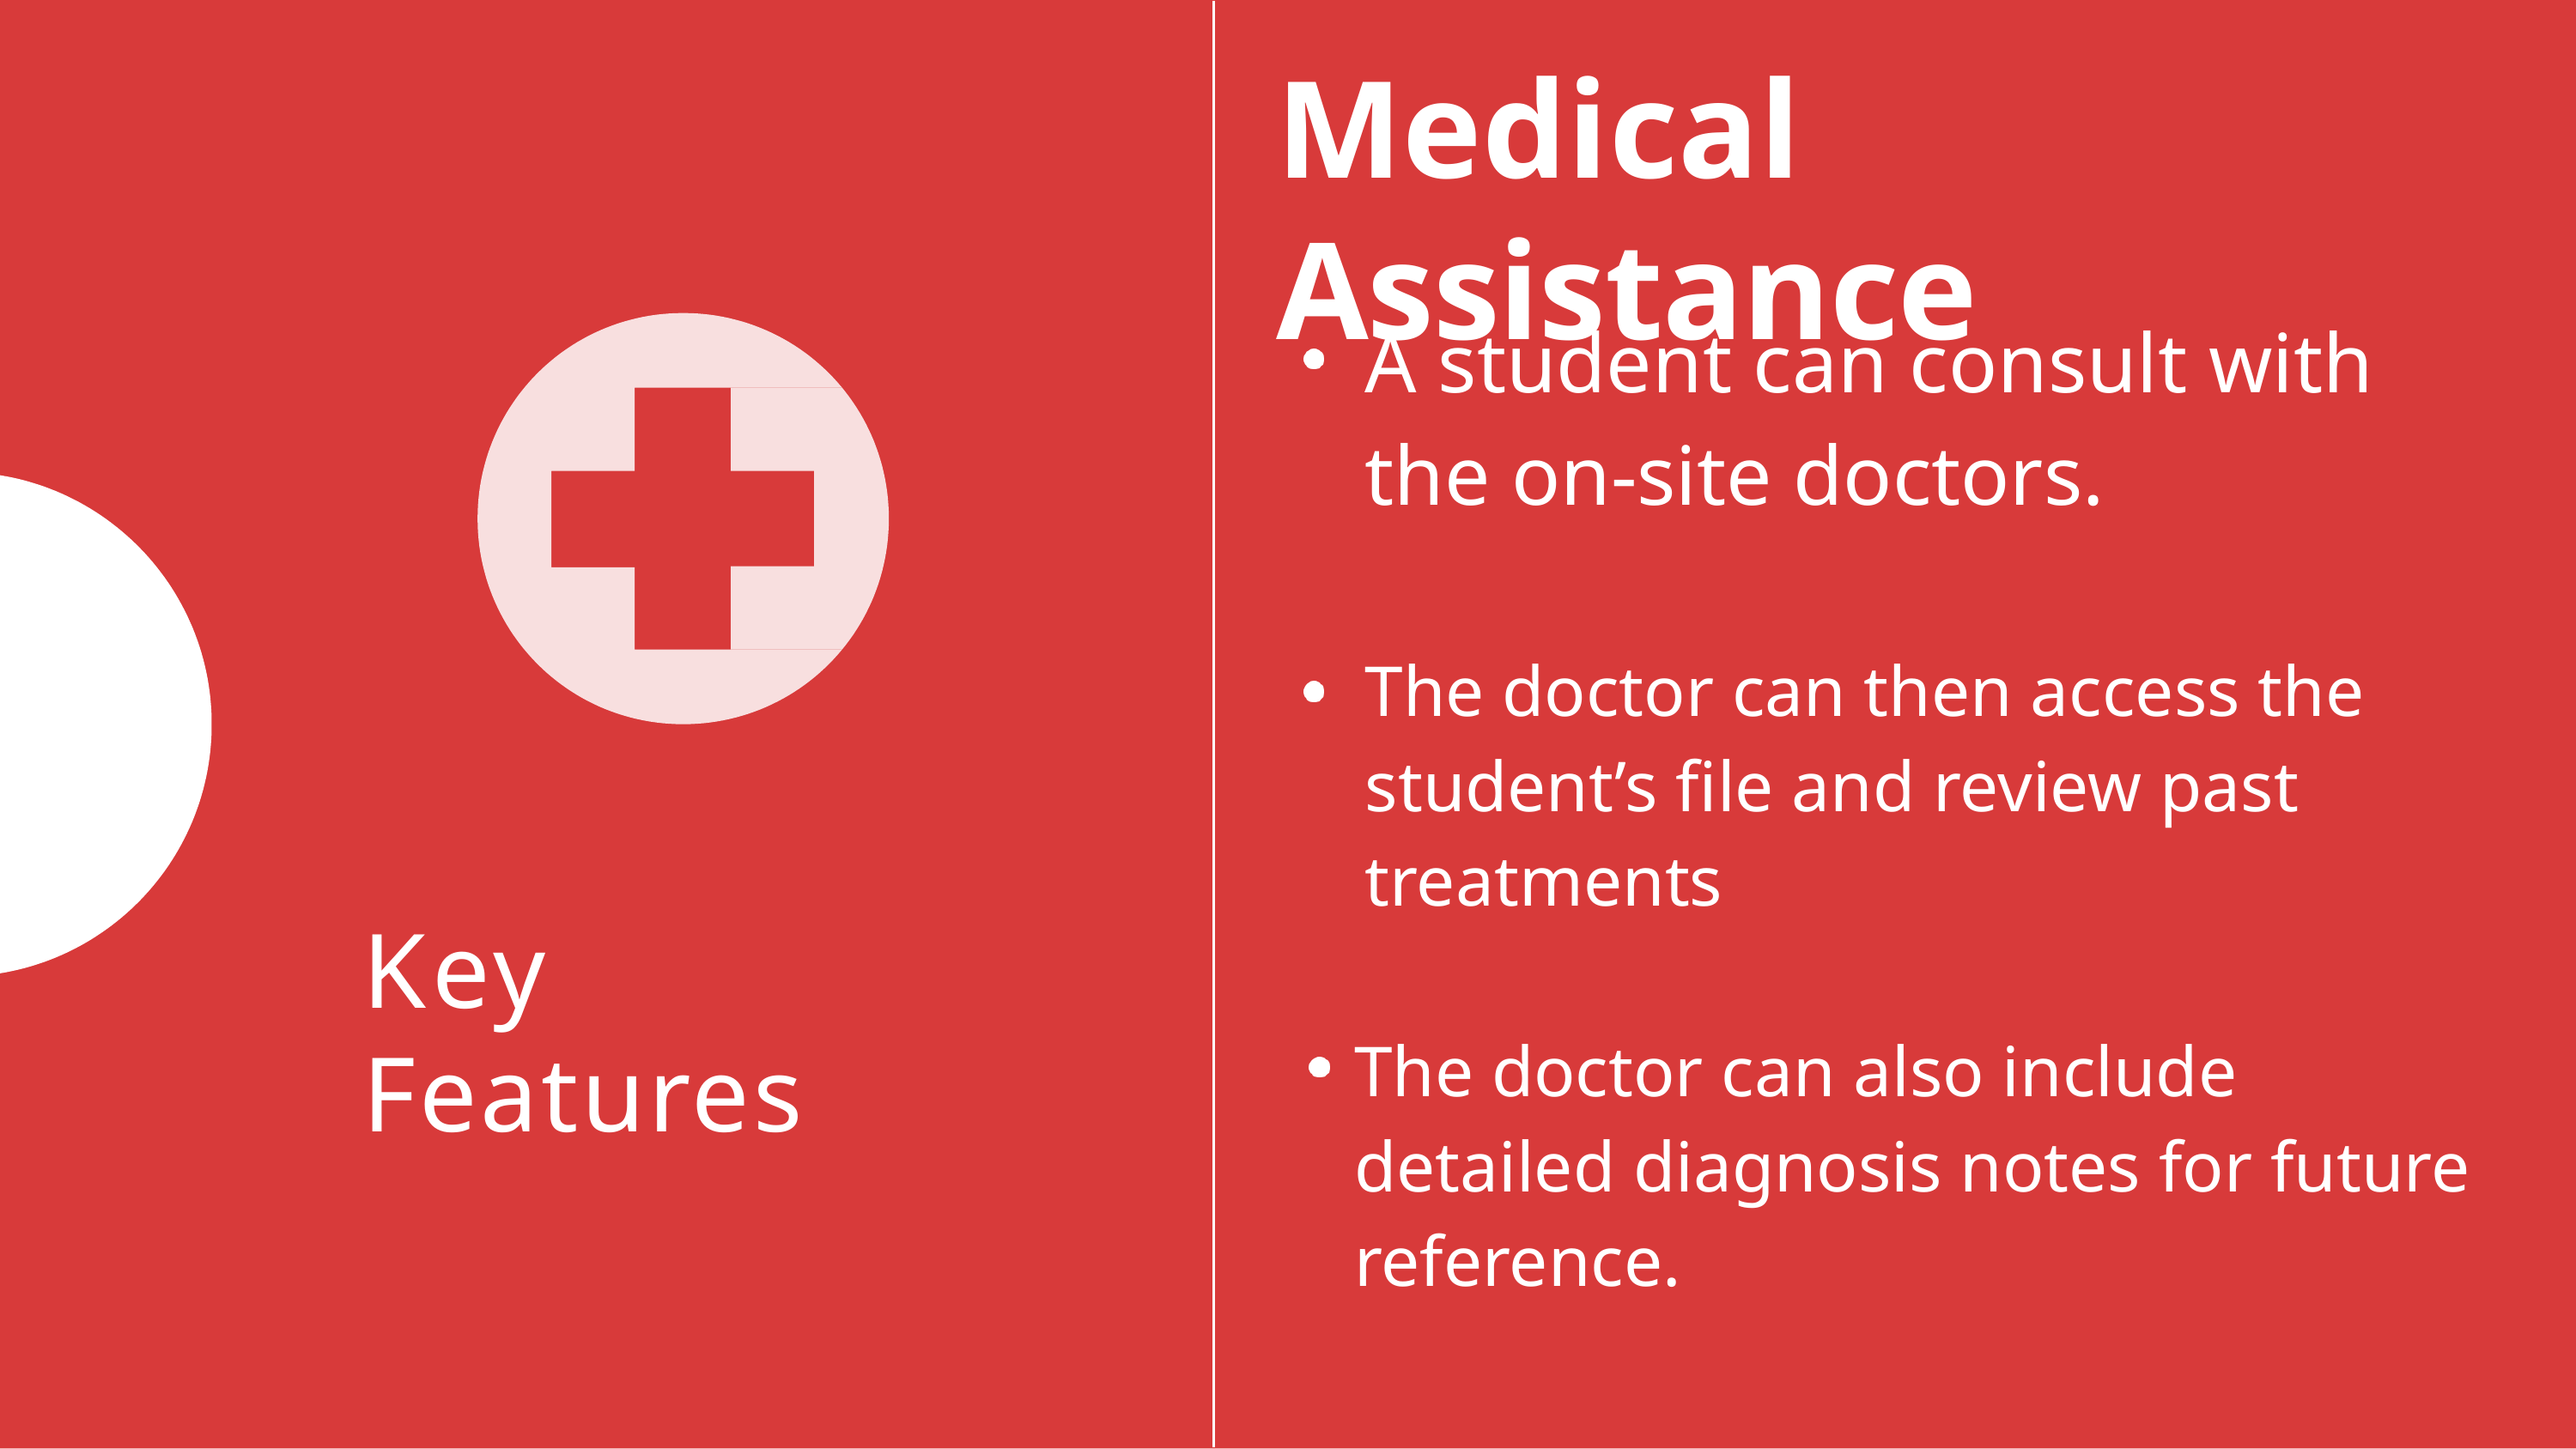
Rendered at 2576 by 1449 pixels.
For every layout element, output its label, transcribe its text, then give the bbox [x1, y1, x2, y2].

text_box [477, 312, 890, 724]
picture [1309, 1056, 1330, 1077]
title Medical Assistance [1274, 42, 2532, 367]
text_box The doctor can also include detailed diagnosis notes for future reference. [1352, 1014, 2489, 1301]
picture [1303, 681, 1324, 702]
text_box [0, 475, 212, 973]
picture [1303, 348, 1324, 369]
text_box Key Features [361, 904, 1005, 1153]
text_box A student can consult with the on-site doctors. The doctor can then access the student’s file and review past treatments [1363, 367, 2523, 1016]
